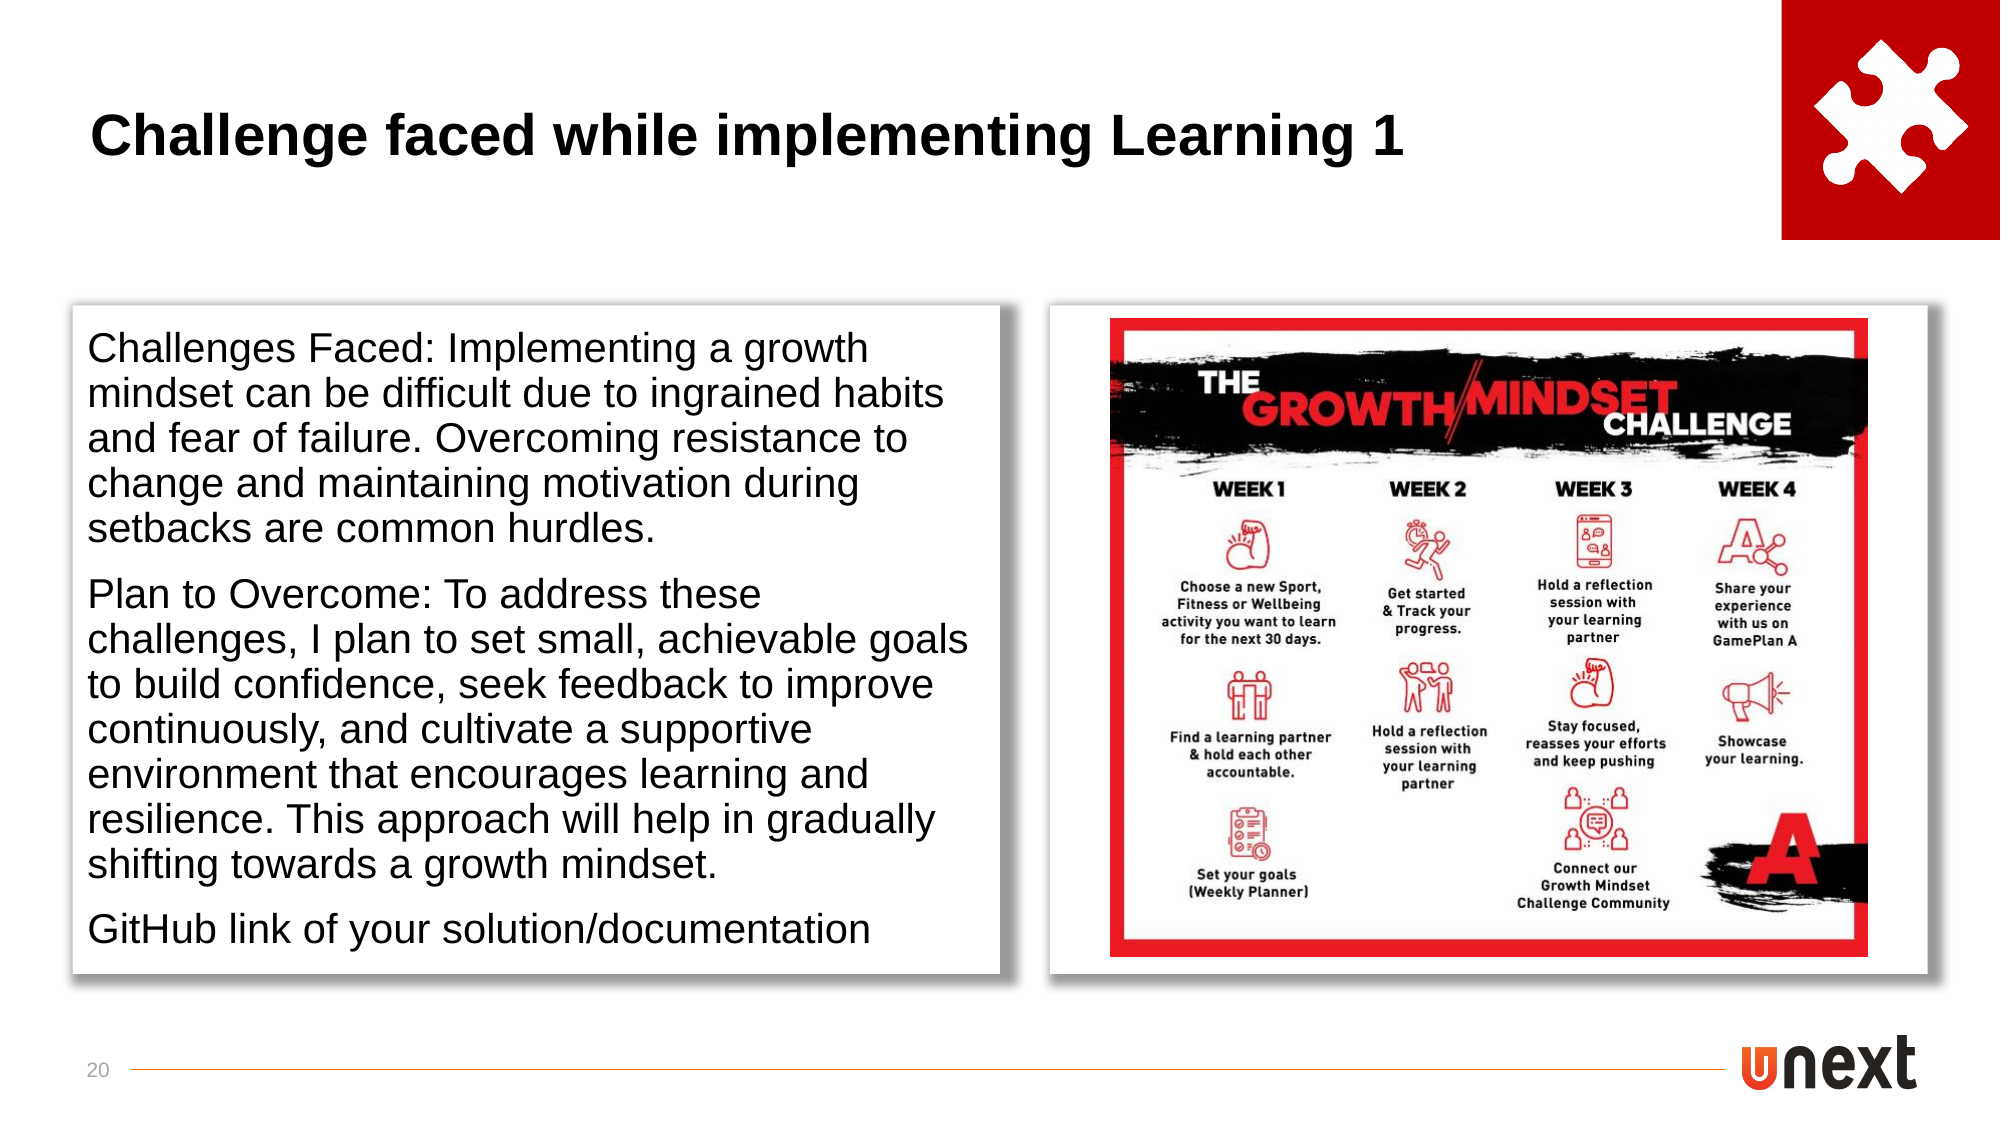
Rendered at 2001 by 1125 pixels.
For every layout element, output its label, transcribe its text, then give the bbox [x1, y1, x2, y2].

text_box [1050, 305, 1928, 974]
slide_number 20 [48, 1047, 110, 1091]
picture [1798, 27, 1984, 213]
text_box Challenges Faced: Implementing a growth mindset can be difficult due to ingrained habits and fear of failure. Overcoming resistance to change and maintaining motivation during setbacks are common hurdles. Plan to Overcome: To address these challenges, I plan to set small, achievable goals to build confidence, seek feedback to improve continuously, and cultivate a supportive environment that encourages learning and resilience. This approach will help in gradually shifting towards a growth mindset. GitHub link of your solution/documentation [72, 305, 1000, 974]
text_box [1781, 0, 2000, 241]
title Challenge faced while implementing Learning 1 [76, 78, 1798, 196]
picture [1110, 318, 1868, 957]
picture [1742, 1035, 1917, 1090]
